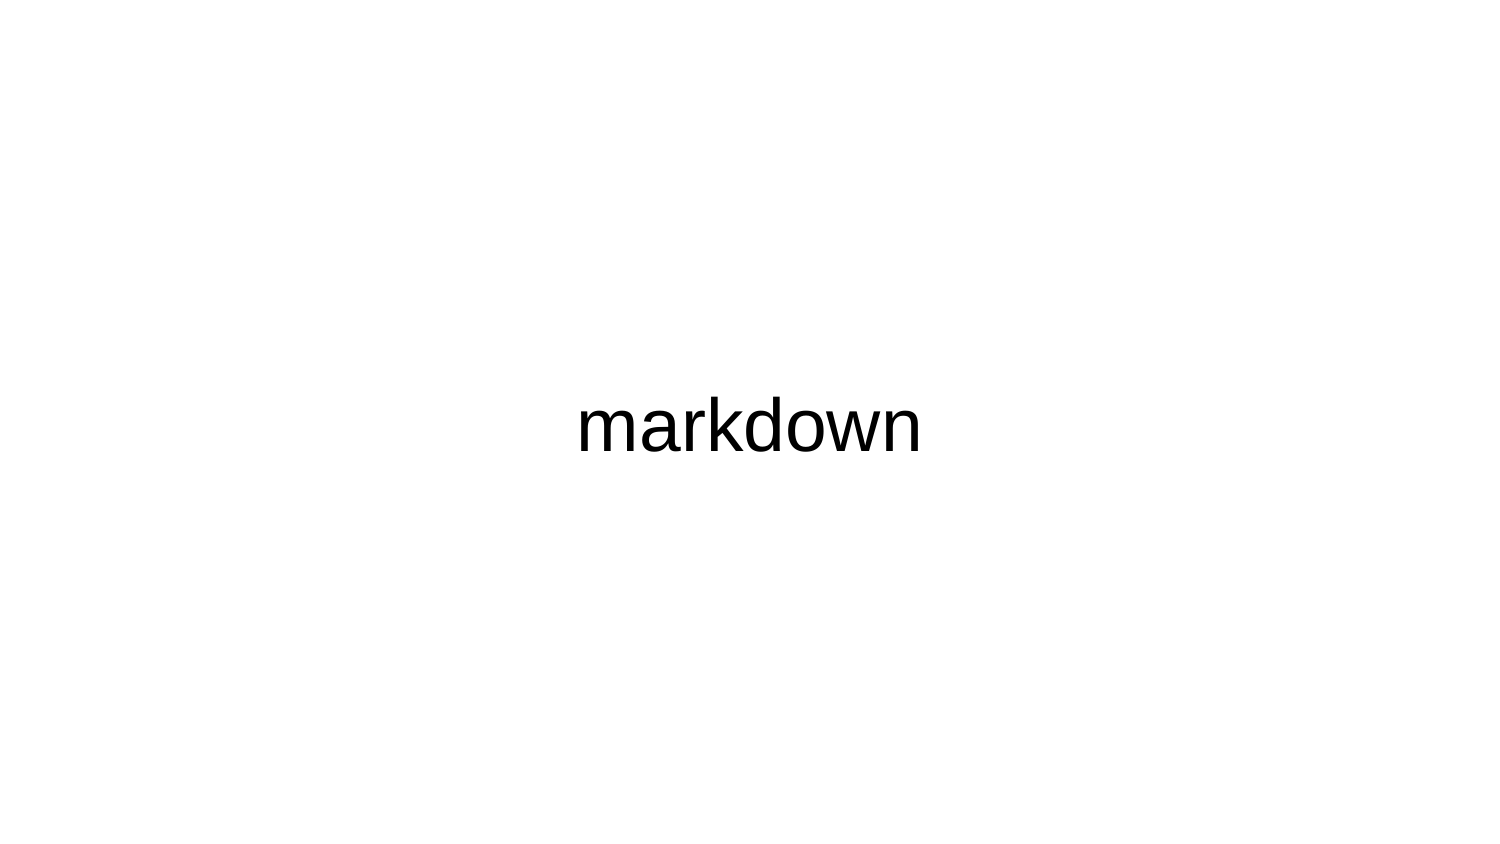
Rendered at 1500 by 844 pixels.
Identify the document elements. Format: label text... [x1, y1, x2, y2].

title markdown [51, 352, 1449, 491]
